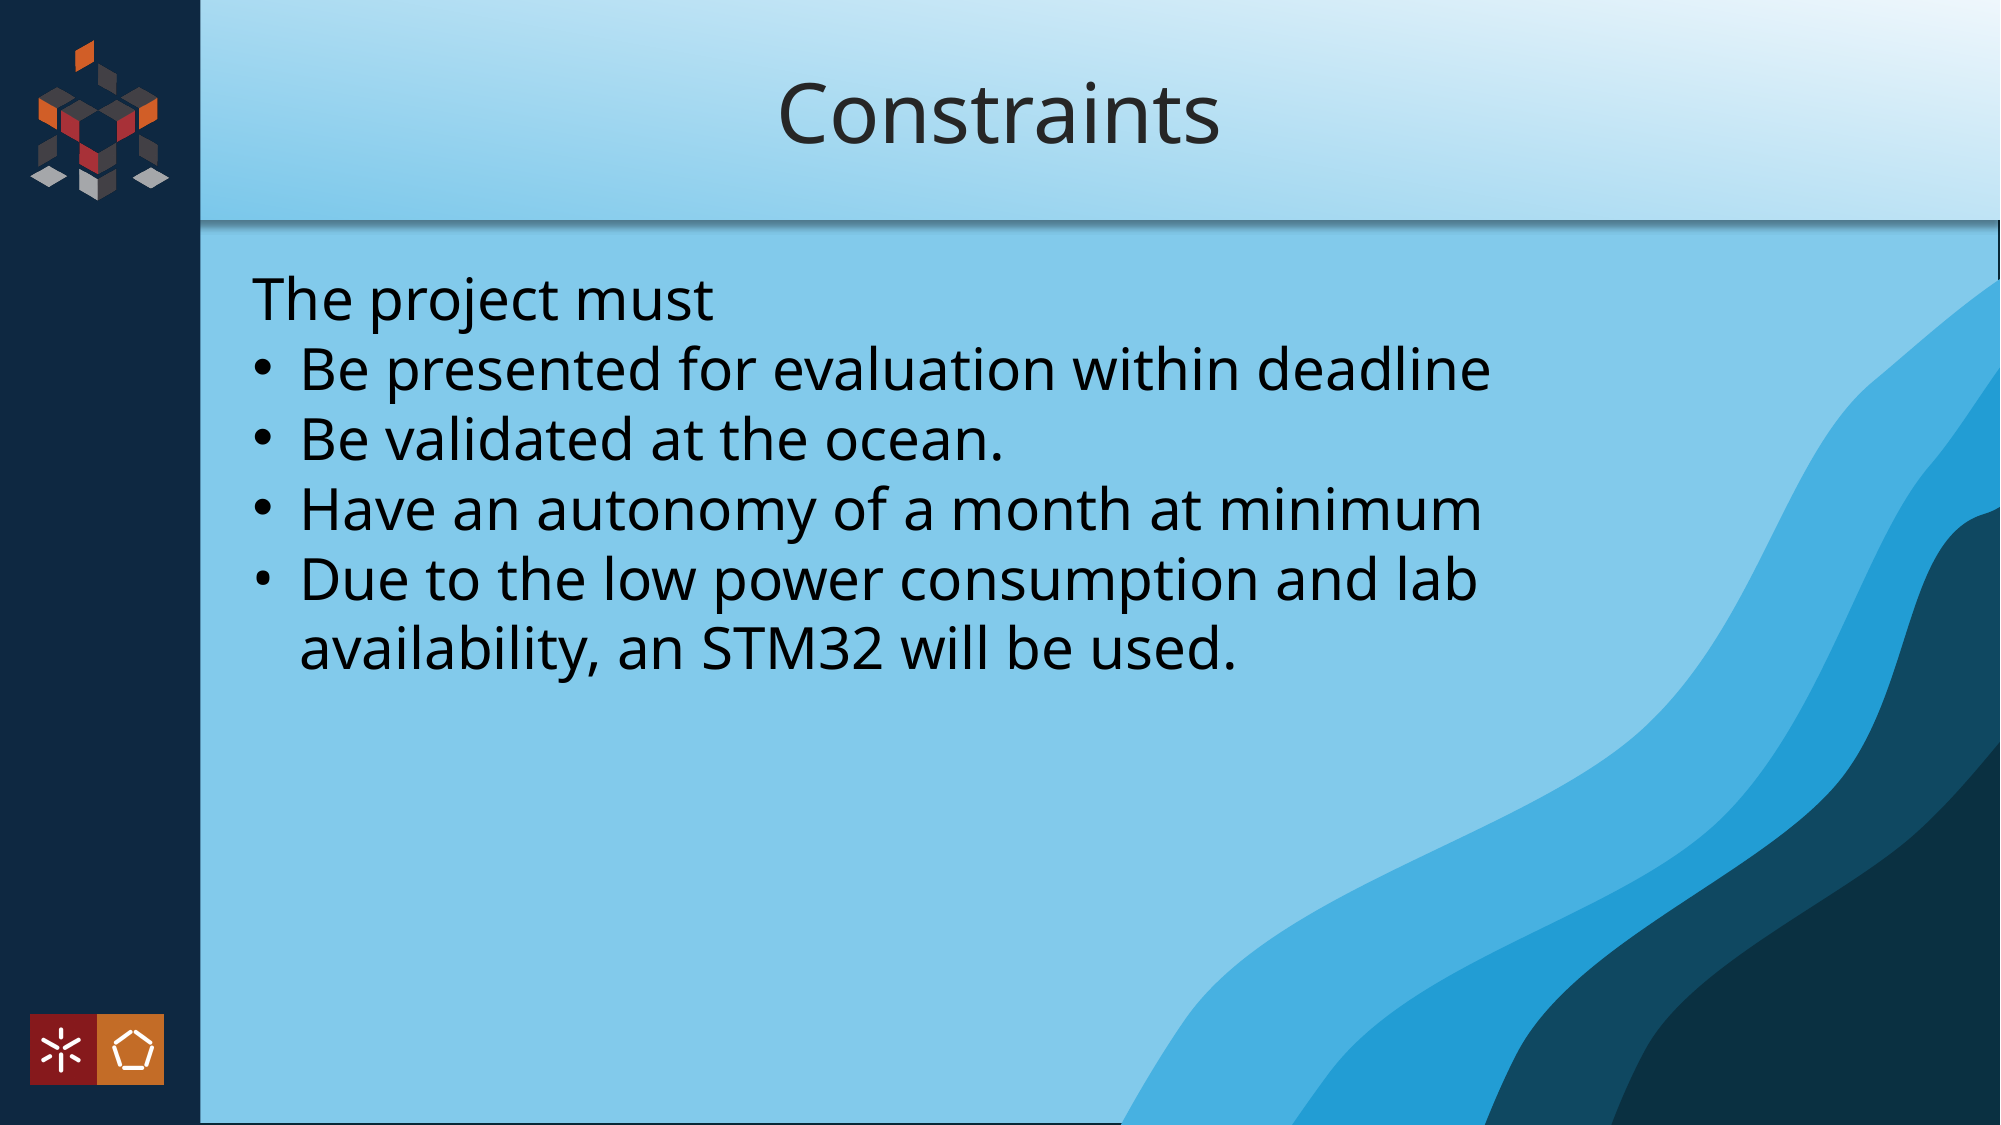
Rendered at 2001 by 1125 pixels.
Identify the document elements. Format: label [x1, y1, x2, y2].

text_box [836, 215, 2000, 1125]
text_box [0, 0, 2000, 1125]
text_box [30, 39, 177, 1085]
